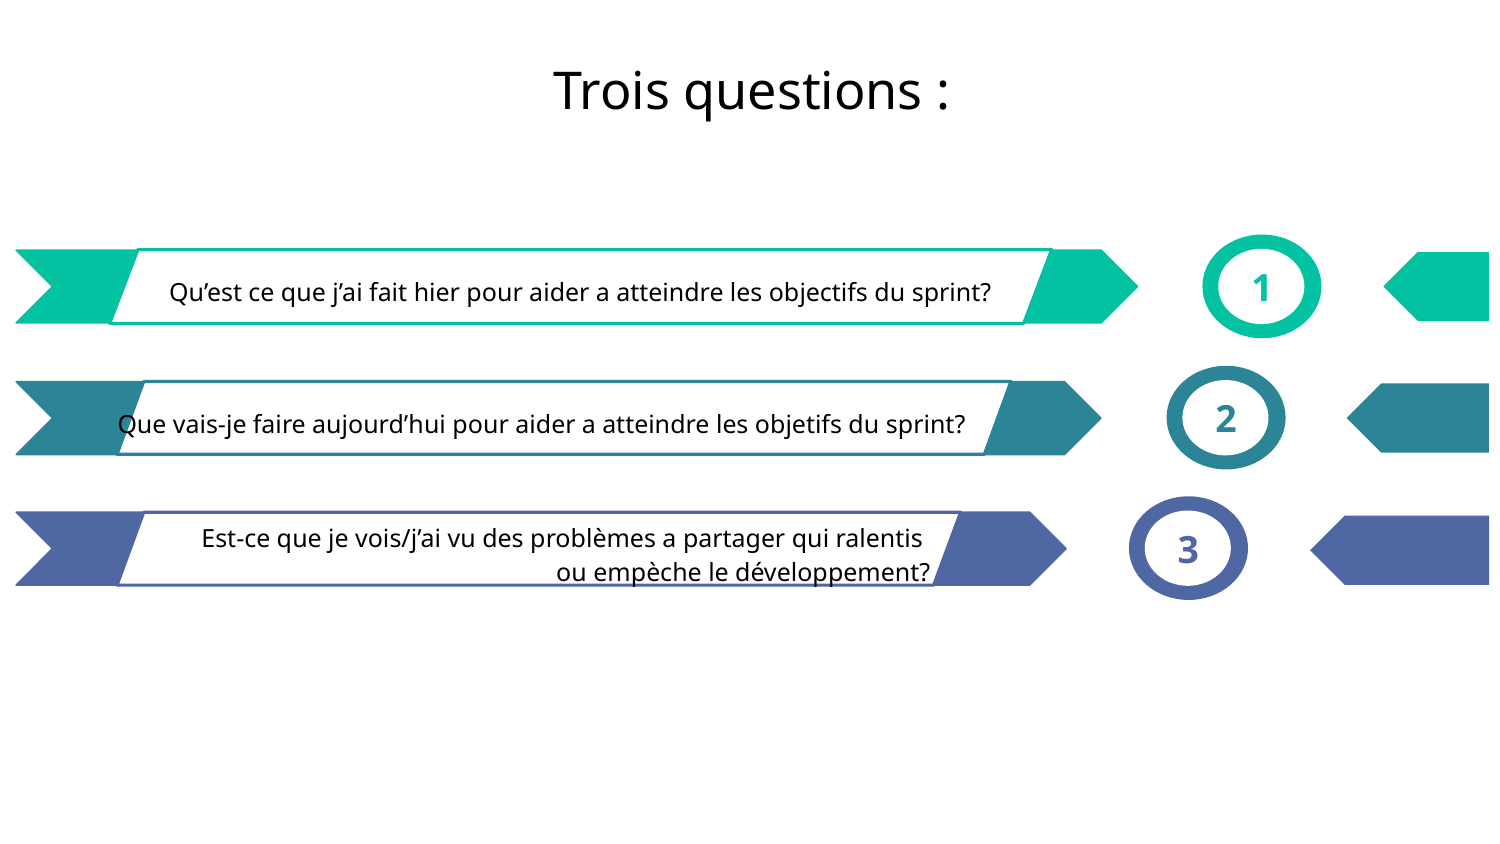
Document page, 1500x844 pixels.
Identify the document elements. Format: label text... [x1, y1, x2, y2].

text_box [0, 496, 1490, 601]
title Trois questions : [79, 49, 1426, 129]
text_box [15, 365, 1490, 470]
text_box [15, 234, 1490, 339]
